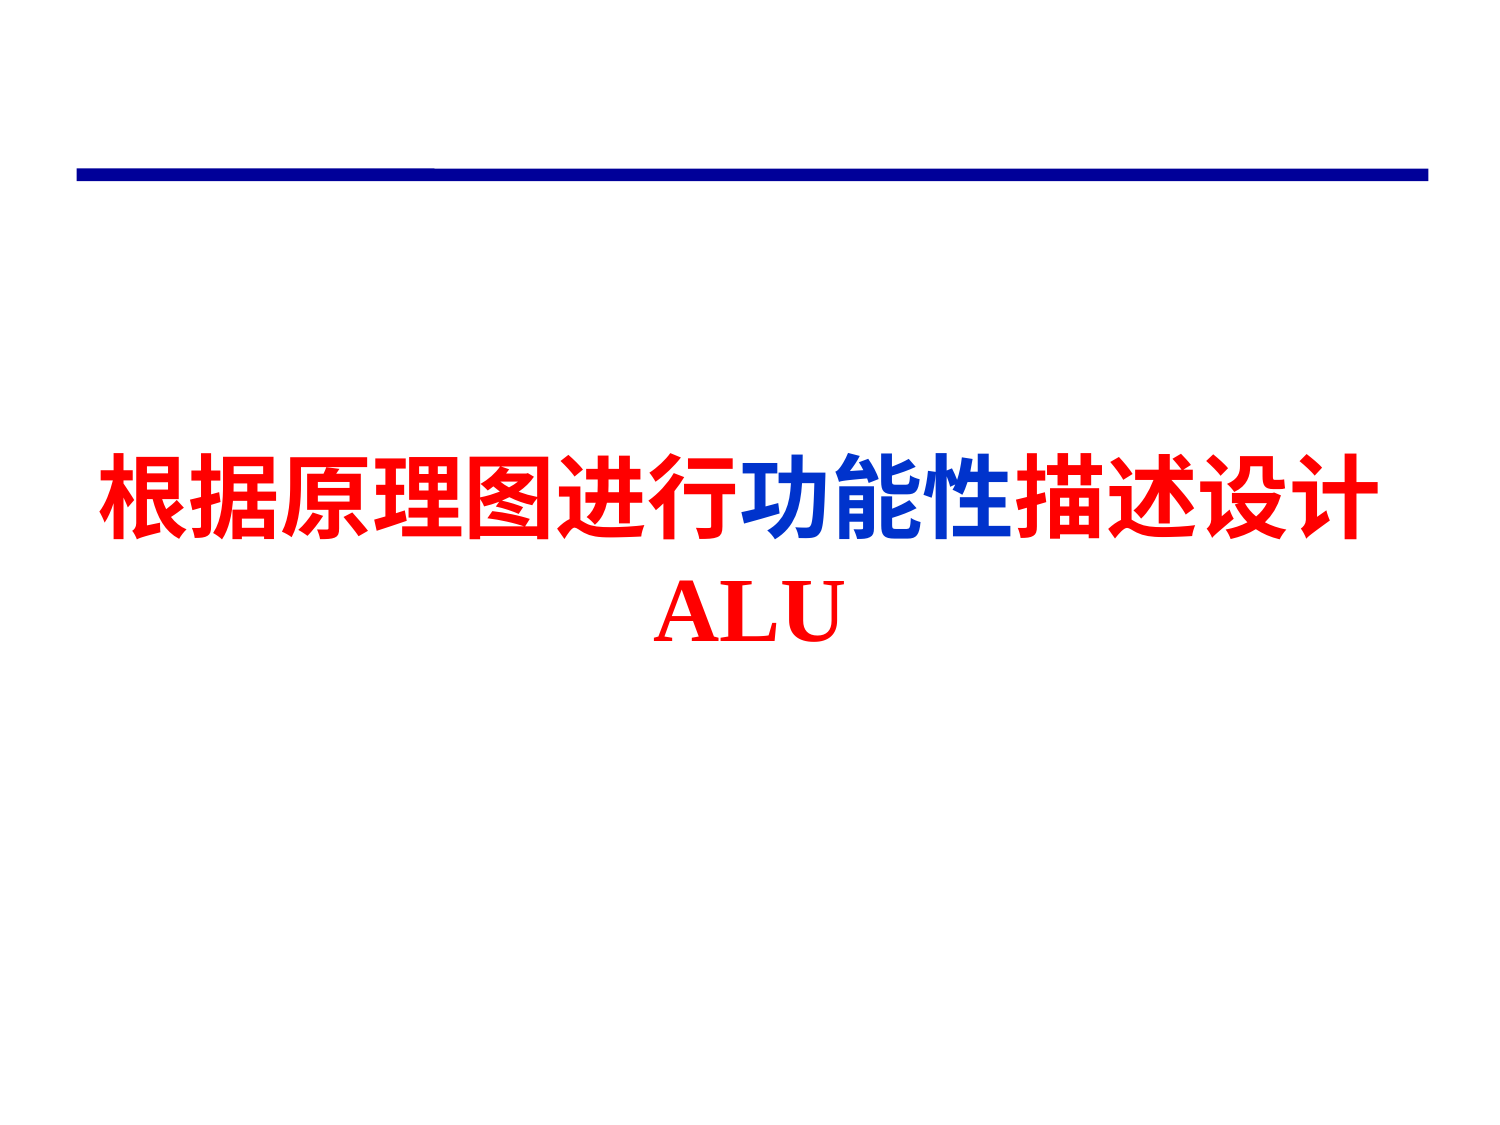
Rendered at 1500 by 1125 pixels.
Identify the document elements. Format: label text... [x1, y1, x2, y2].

list 根据原理图进行功能性描述设计ALU [37, 432, 1463, 669]
